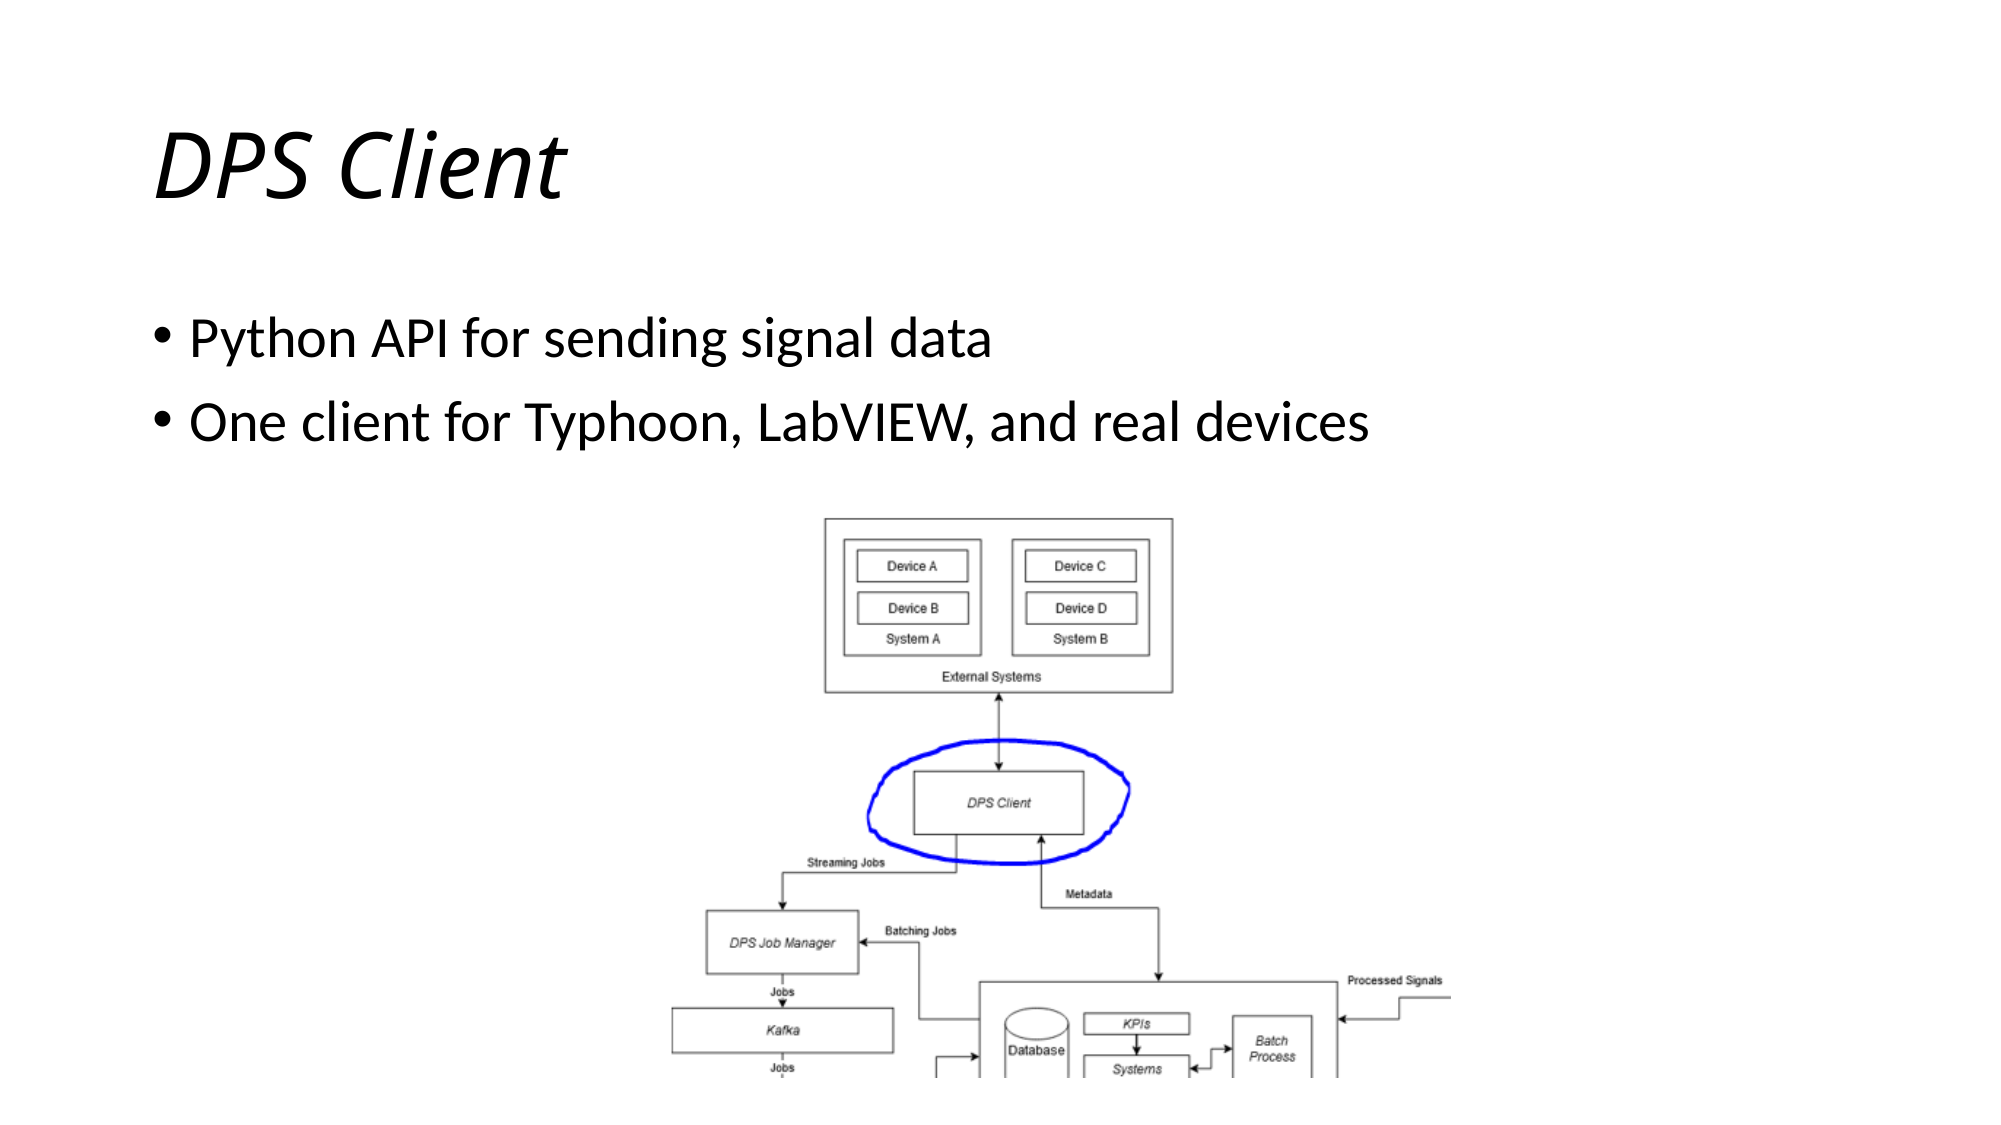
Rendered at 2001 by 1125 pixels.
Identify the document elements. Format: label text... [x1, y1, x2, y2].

picture [612, 476, 1451, 1078]
title DPS Client [137, 59, 1863, 278]
list Python API for sending signal data One client for Typhoon, LabVIEW, and real devices [137, 299, 1863, 1014]
